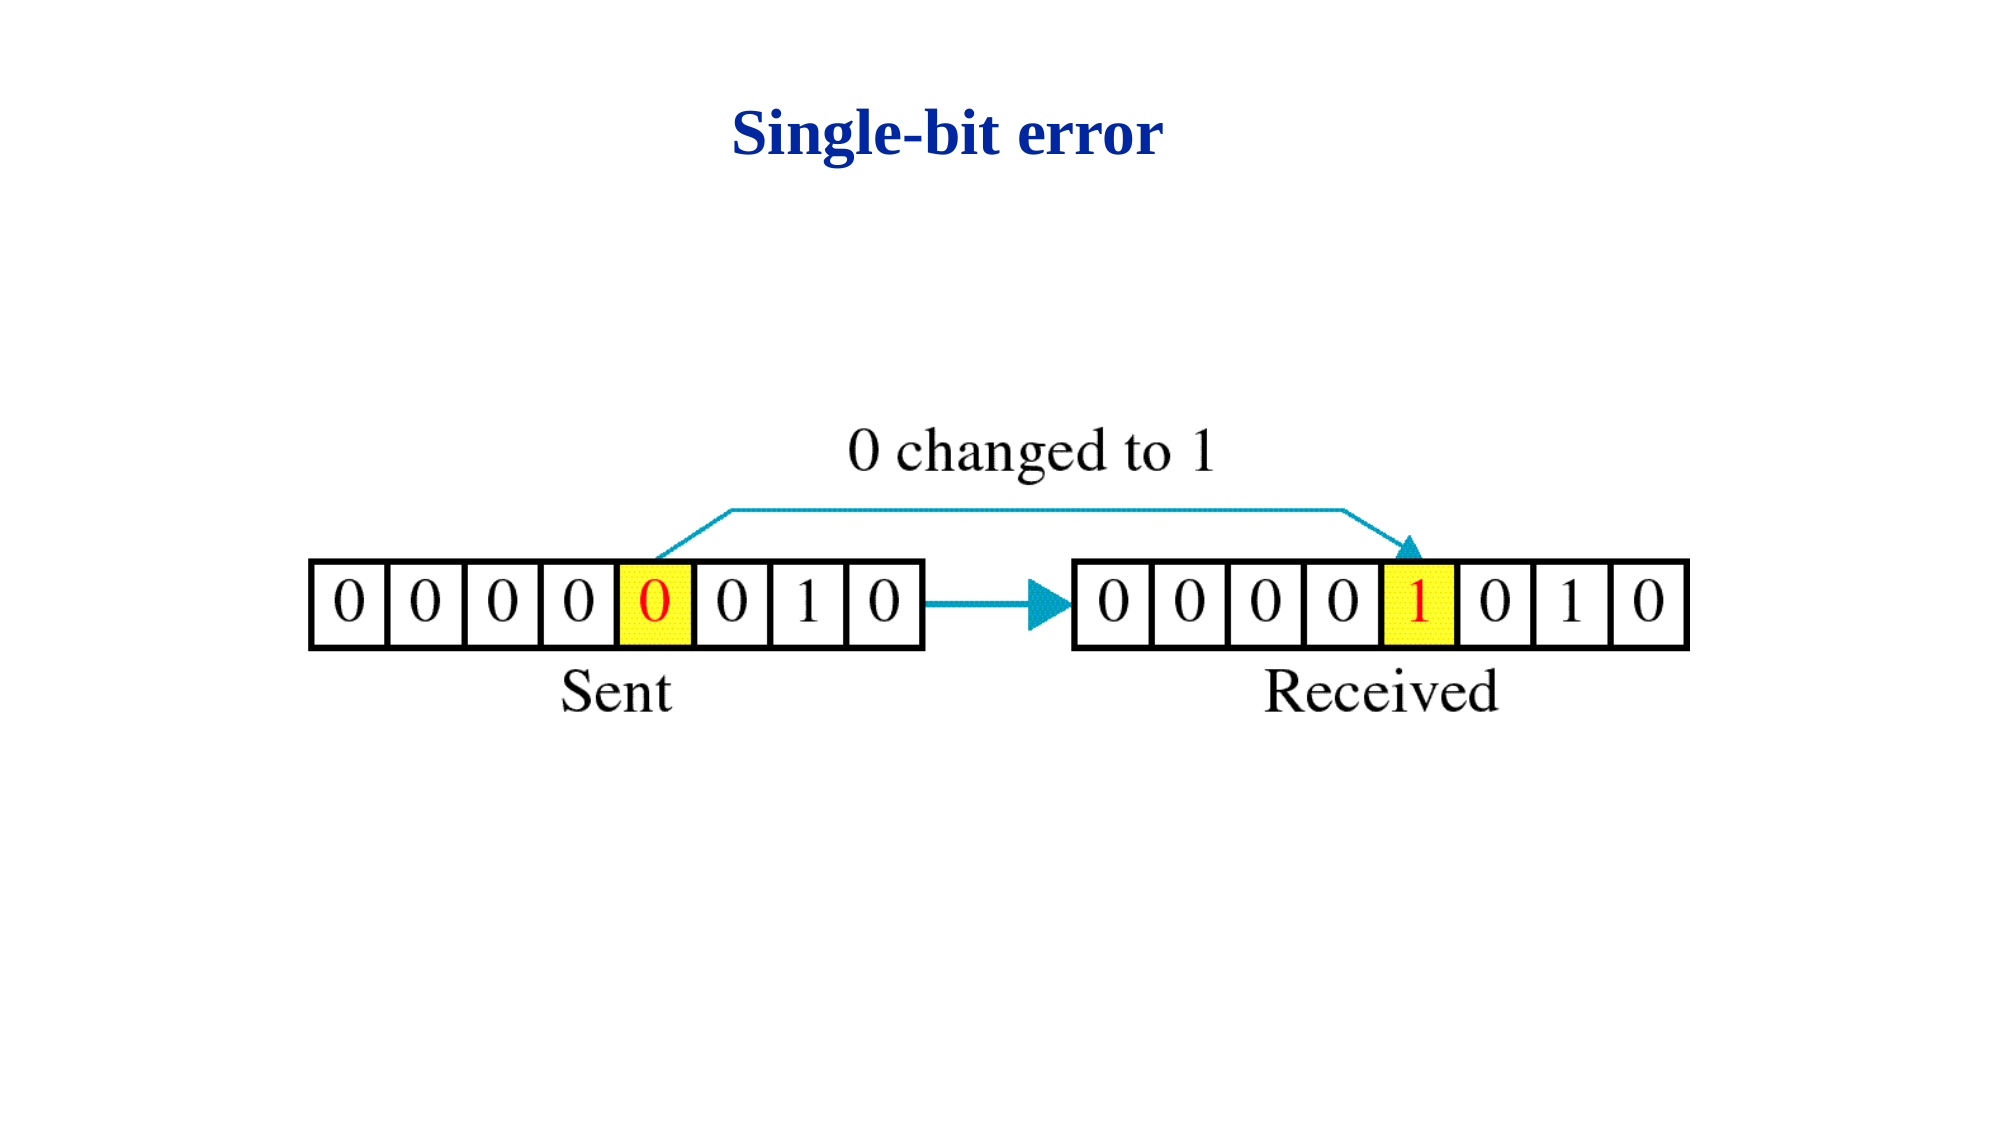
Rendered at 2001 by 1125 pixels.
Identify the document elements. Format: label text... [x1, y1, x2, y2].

picture [307, 413, 1690, 726]
text_box Single-bit error [716, 81, 1181, 175]
